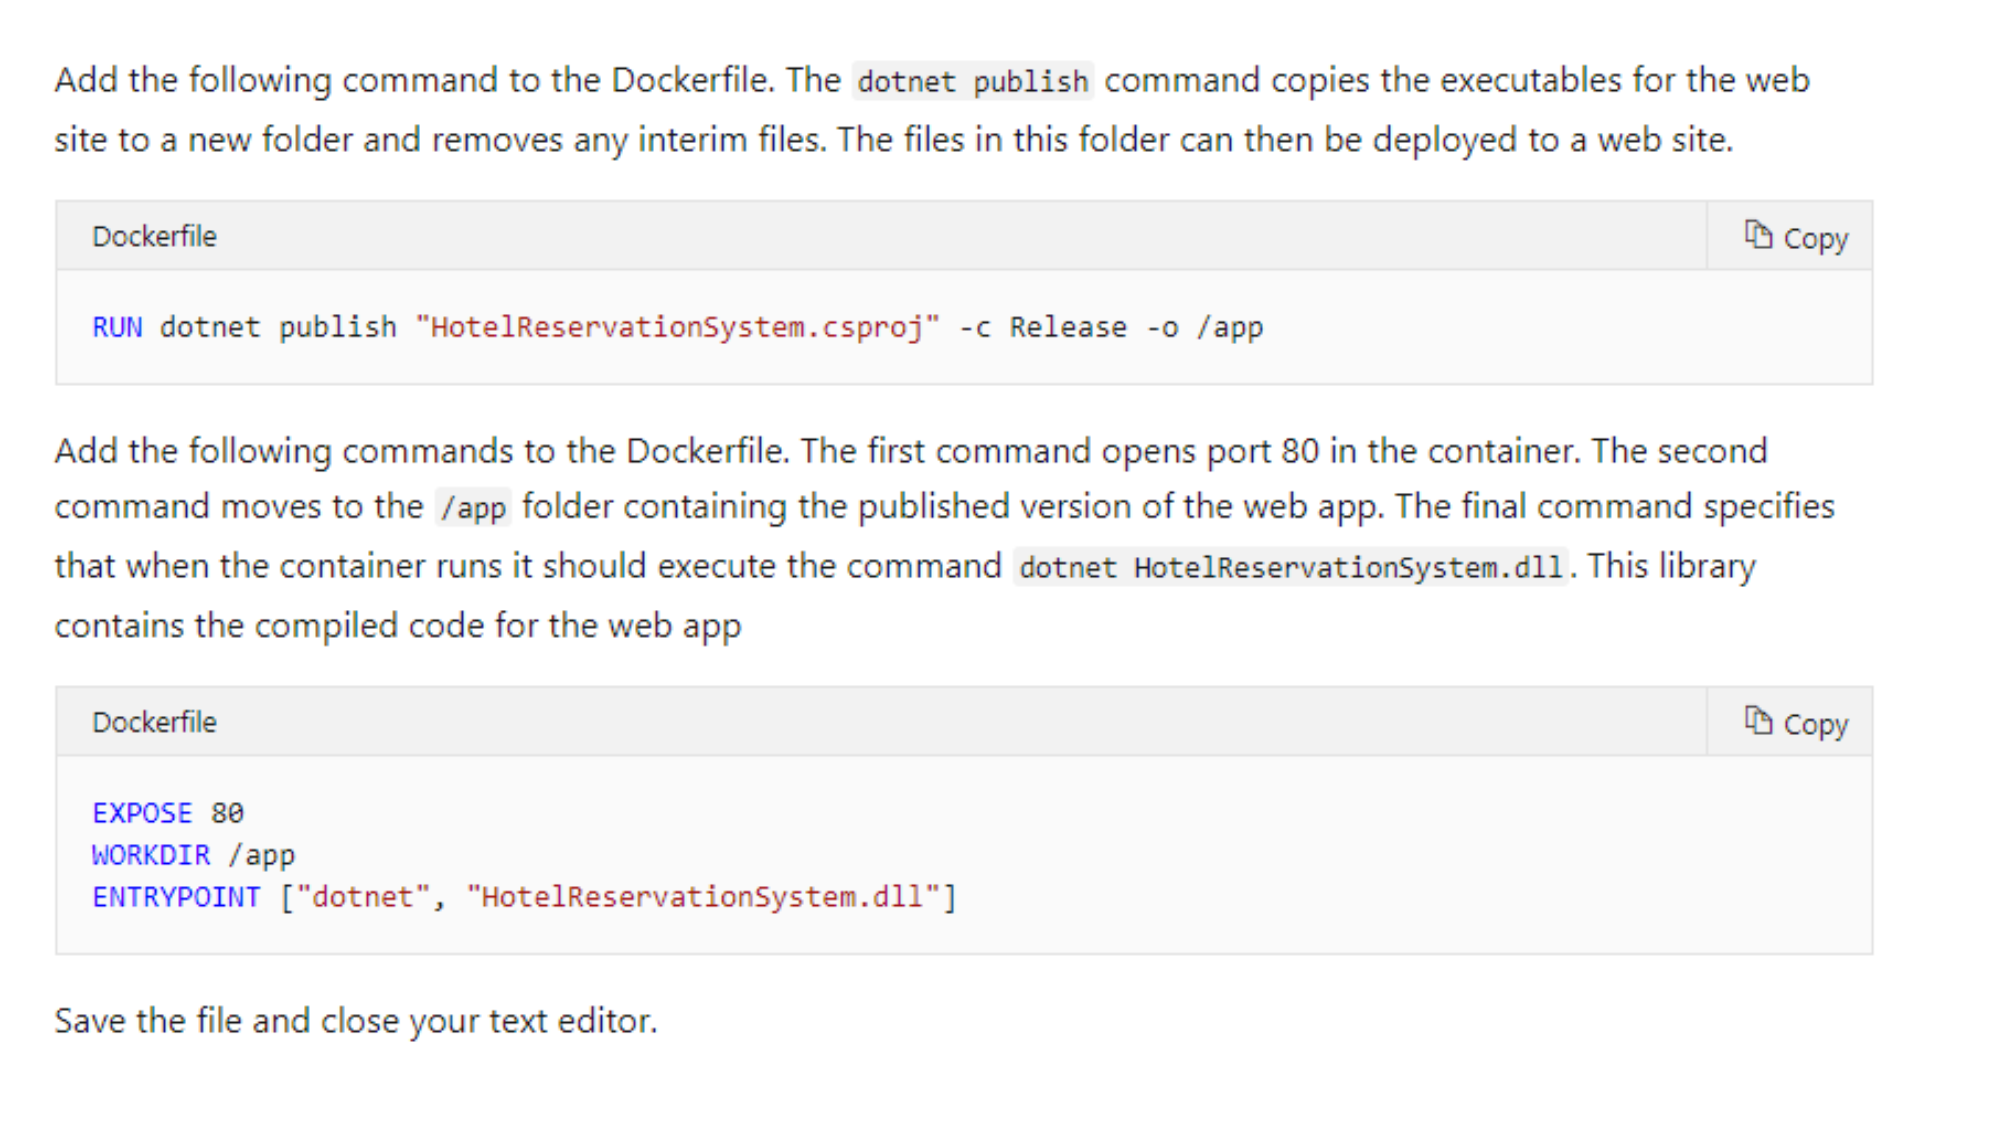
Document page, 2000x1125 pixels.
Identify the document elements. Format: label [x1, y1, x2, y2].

picture [46, 37, 1903, 1064]
